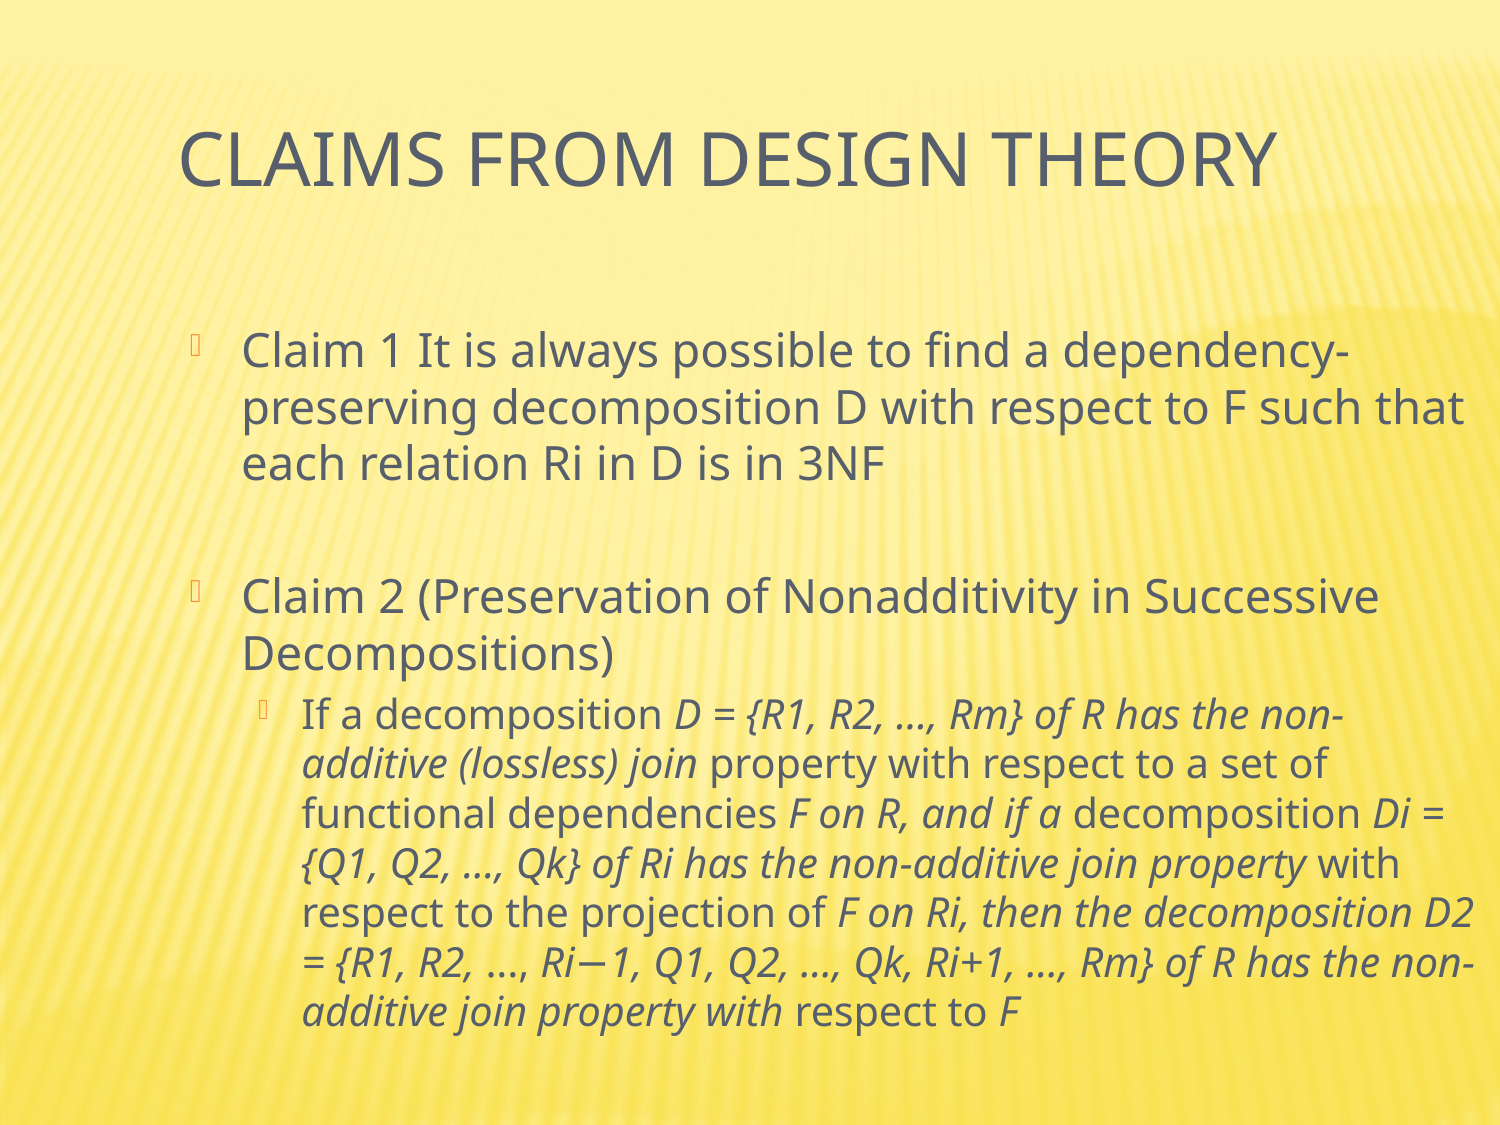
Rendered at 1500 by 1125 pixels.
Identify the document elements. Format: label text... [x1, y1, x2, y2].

title Conclusion [0, 0, 1500, 1125]
list Claim 1 It is always possible to find a dependency-preserving decomposition D with respect to F such that each relation Ri in D is in 3NF Claim 2 (Preservation of Nonadditivity in Successive Decompositions) If a decomposition D = {R1, R2, ..., Rm} of R has the non-additive (lossless) join property with respect to a set of functional dependencies F on R, and if a decomposition Di = {Q1, Q2, ..., Qk} of Ri has the non-additive join property with respect to the projection of F on Ri, then the decomposition D2 = {R1, R2, ..., Ri−1, Q1, Q2, ..., Qk, Ri+1, ..., Rm} of R has the non-additive join property with respect to F [174, 312, 1500, 1063]
title Claims from Design Theory [162, 31, 1500, 282]
